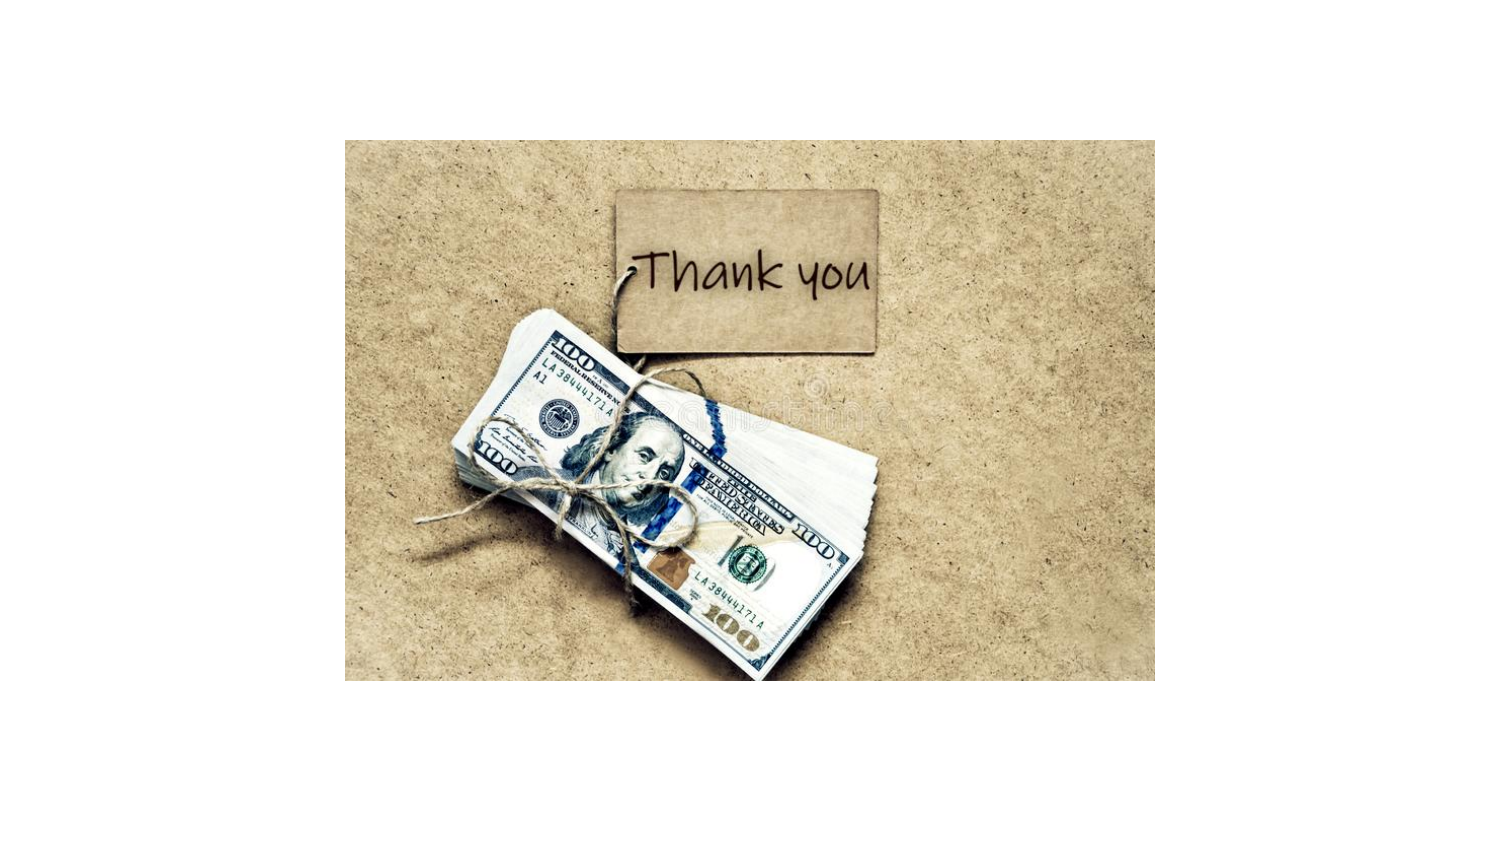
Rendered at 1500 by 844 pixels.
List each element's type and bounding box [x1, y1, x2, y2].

picture [344, 140, 1155, 681]
